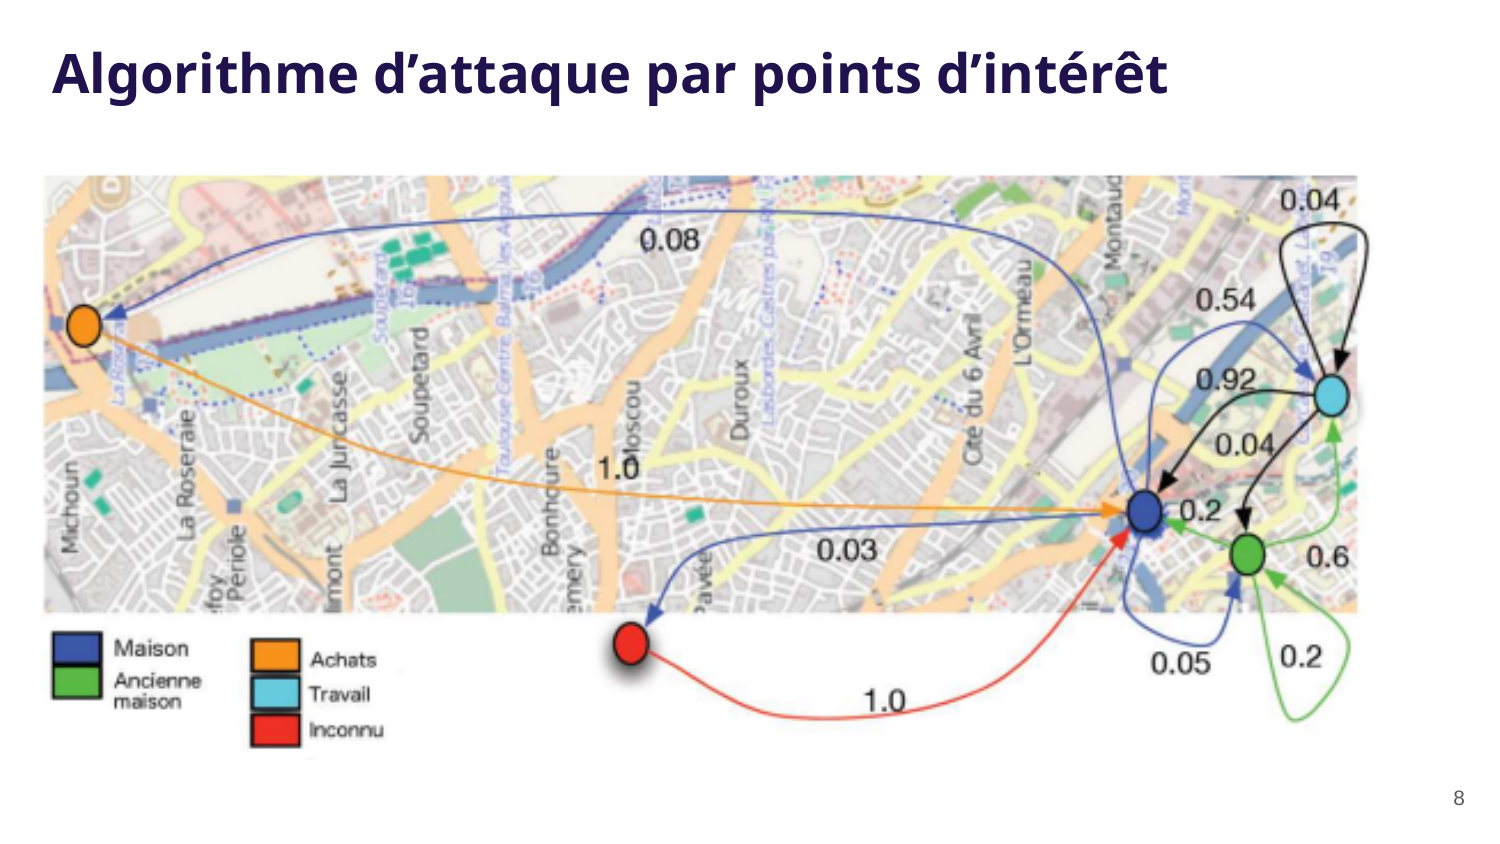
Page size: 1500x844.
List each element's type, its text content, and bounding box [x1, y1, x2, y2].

slide_number ‹#› [1389, 764, 1480, 830]
picture [36, 167, 1381, 766]
title Algorithme d’attaque par points d’intérêt [37, 14, 1453, 163]
